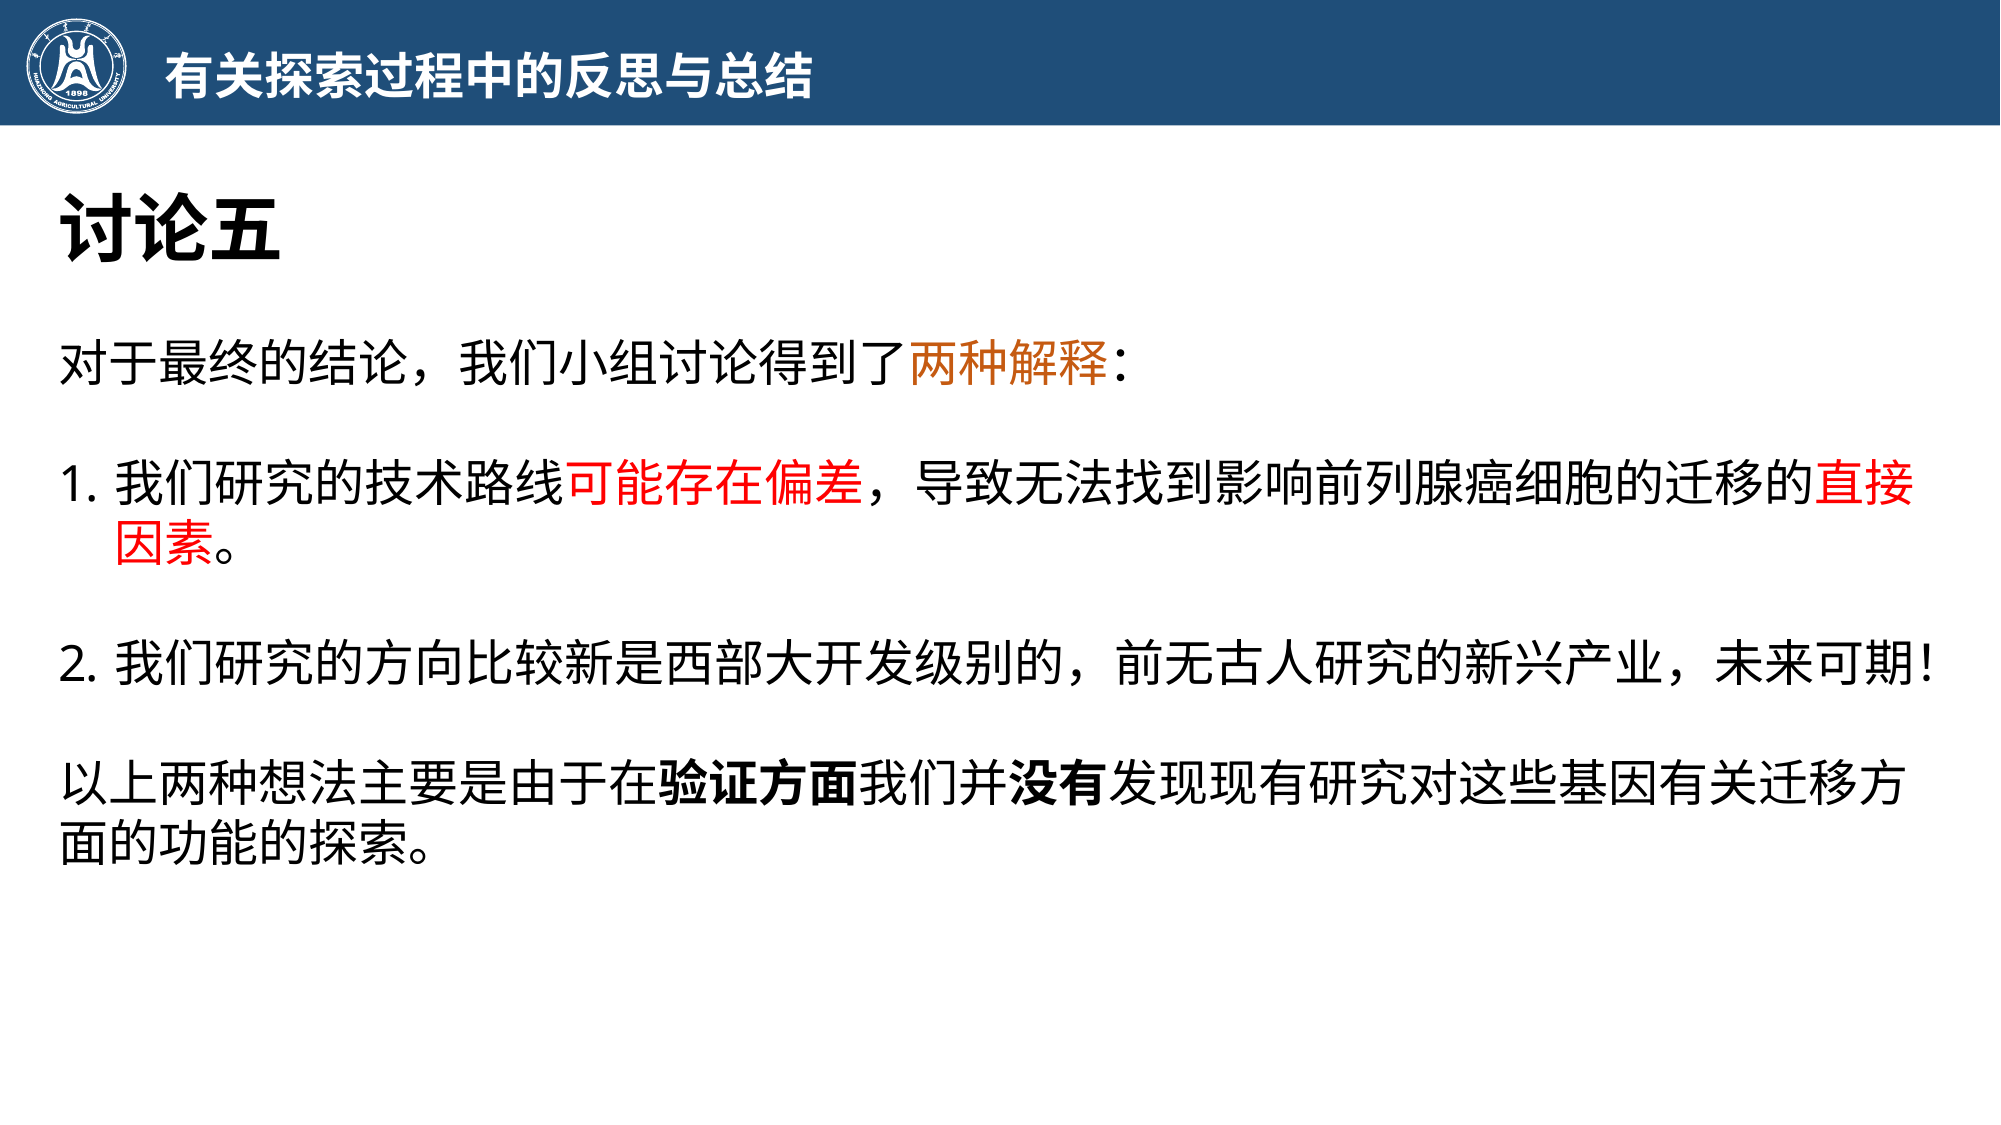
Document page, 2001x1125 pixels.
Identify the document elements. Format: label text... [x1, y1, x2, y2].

text_box 讨论五 对于最终的结论，我们小组讨论得到了两种解释： 我们研究的技术路线可能存在偏差，导致无法找到影响前列腺癌细胞的迁移的直接因素。 我们研究的方向比较新是西部大开发级别的，前无古人研究的新兴产业，未来可期！ 以上两种想法主要是由于在验证方面我们并没有发现现有研究对这些基因有关迁移方面的功能的探索。 [43, 173, 1968, 939]
text_box 有关探索过程中的反思与总结 [150, 37, 954, 112]
